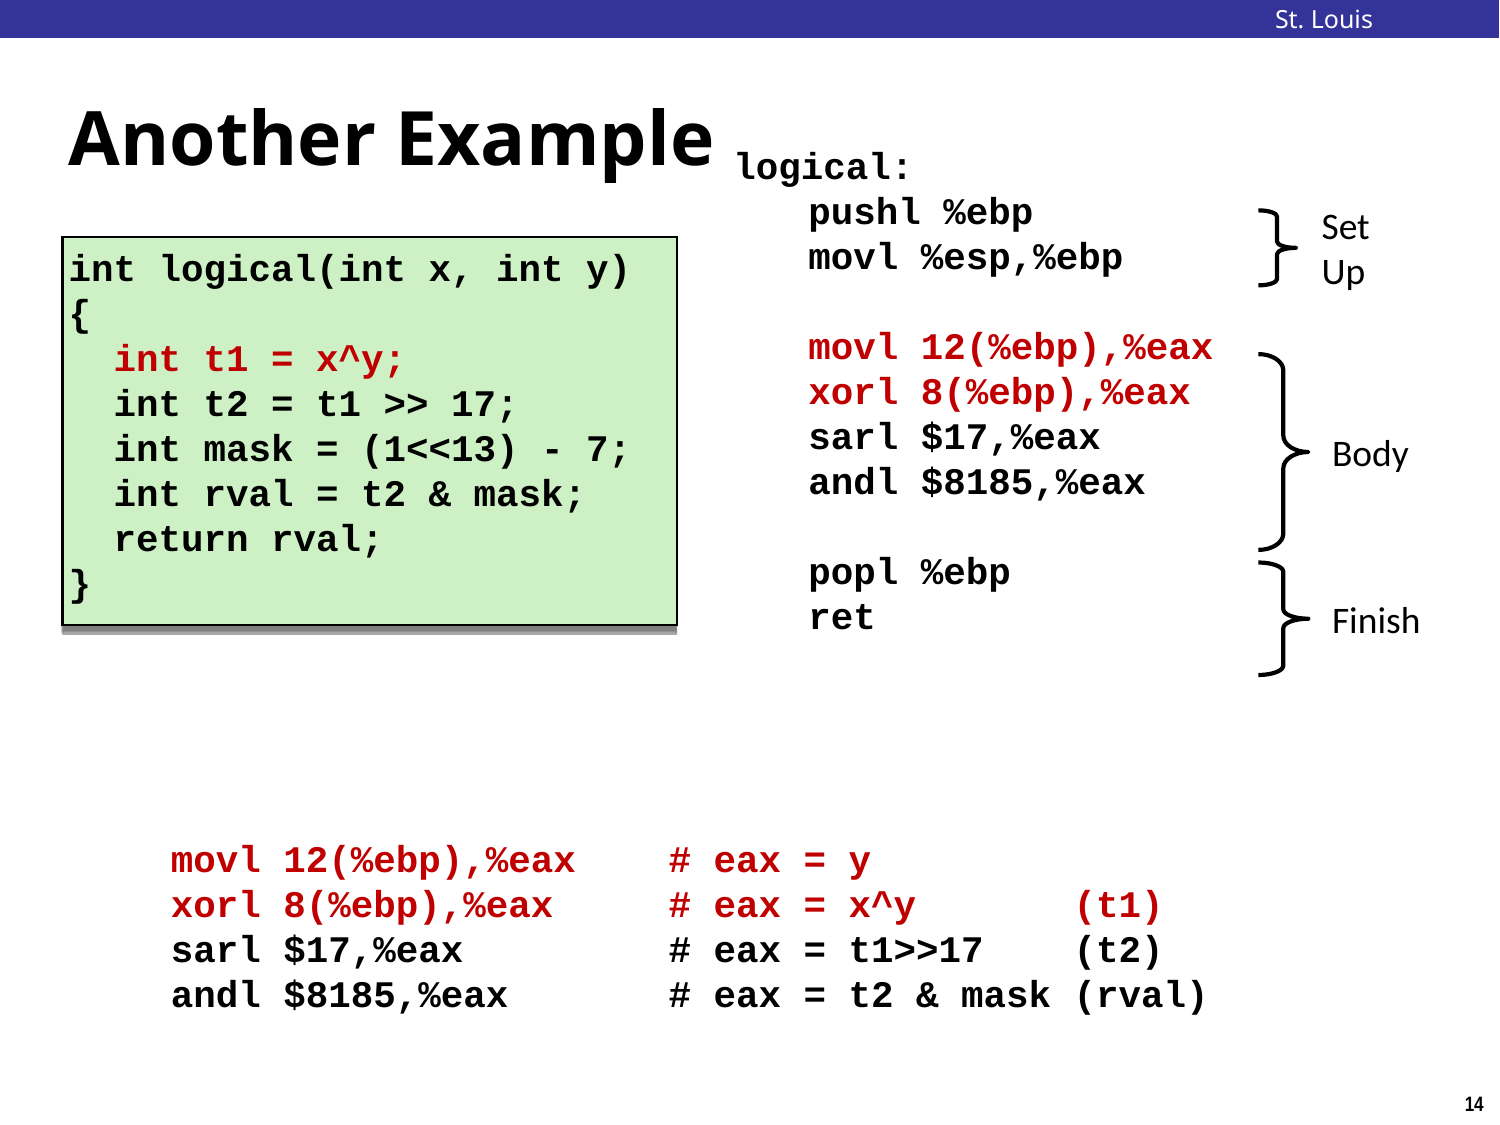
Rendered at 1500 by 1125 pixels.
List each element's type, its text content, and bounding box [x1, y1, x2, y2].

text_box Body [1325, 422, 1416, 481]
text_box [1258, 354, 1309, 550]
title Another Example [62, 41, 1438, 230]
text_box movl 12(%ebp),%eax # eax = y xorl 8(%ebp),%eax # eax = x^y (t1) sarl $17,%eax # eax = t1>>17 (t2) andl $8185,%eax # eax = t2 & mask (rval) [145, 829, 1300, 1046]
text_box Finish [1325, 589, 1428, 648]
text_box logical: pushl %ebp movl %esp,%ebp movl 12(%ebp),%eax xorl 8(%ebp),%eax sarl $17,%eax andl $8185,%eax popl %ebp ret [727, 135, 1405, 769]
text_box [1258, 562, 1309, 676]
text_box Set Up [1315, 195, 1377, 299]
text_box int logical(int x, int y) { int t1 = x^y; int t2 = t1 >> 17; int mask = (1<<13) - 7; int rval = t2 & mask; return rval; } [62, 237, 678, 625]
text_box [1258, 210, 1296, 286]
